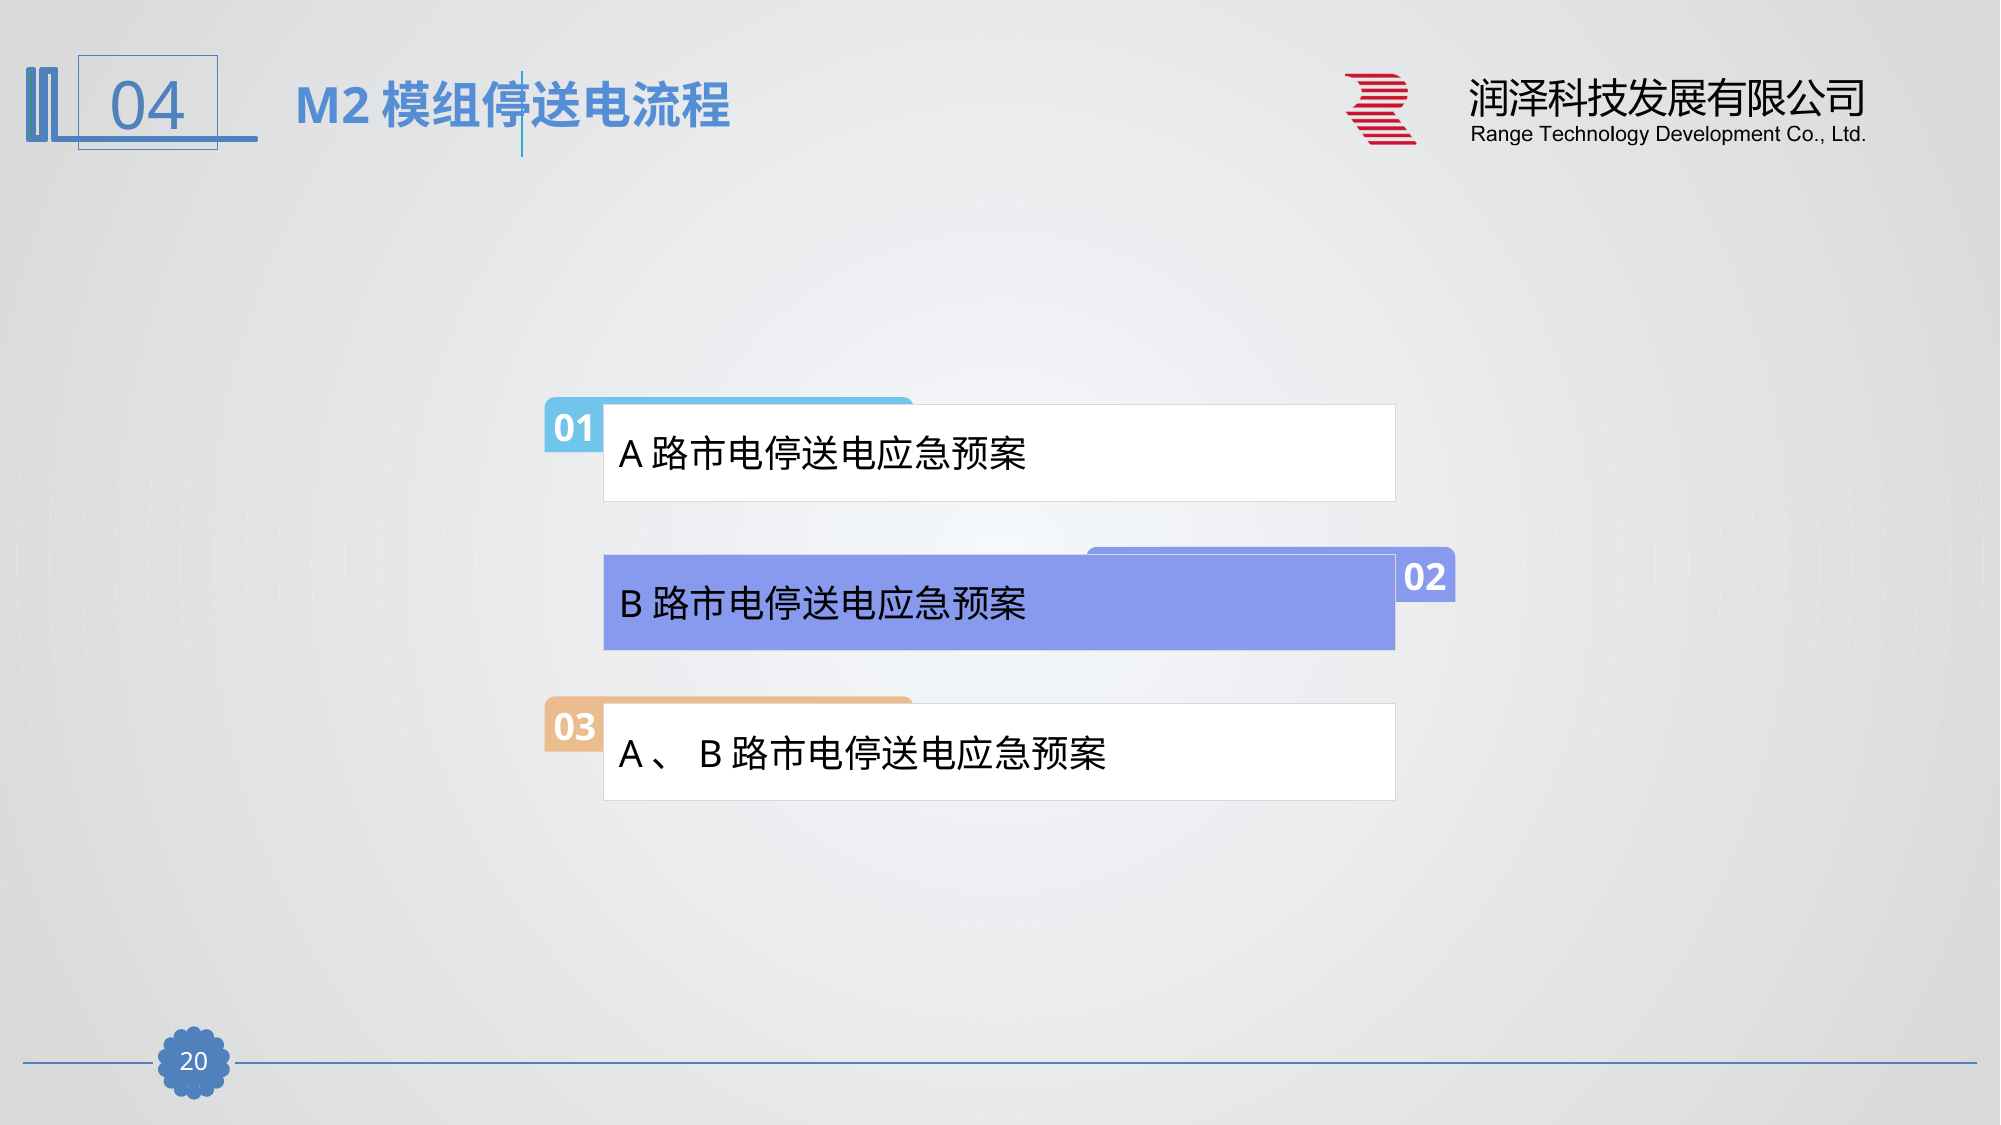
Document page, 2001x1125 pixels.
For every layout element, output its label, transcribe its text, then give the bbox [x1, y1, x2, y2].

picture [1316, 37, 1908, 173]
text_box M2模组停送电流程 [279, 66, 1733, 142]
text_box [543, 396, 1397, 502]
slide_number 19 [169, 1039, 218, 1086]
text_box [543, 695, 1397, 802]
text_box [603, 546, 1456, 652]
